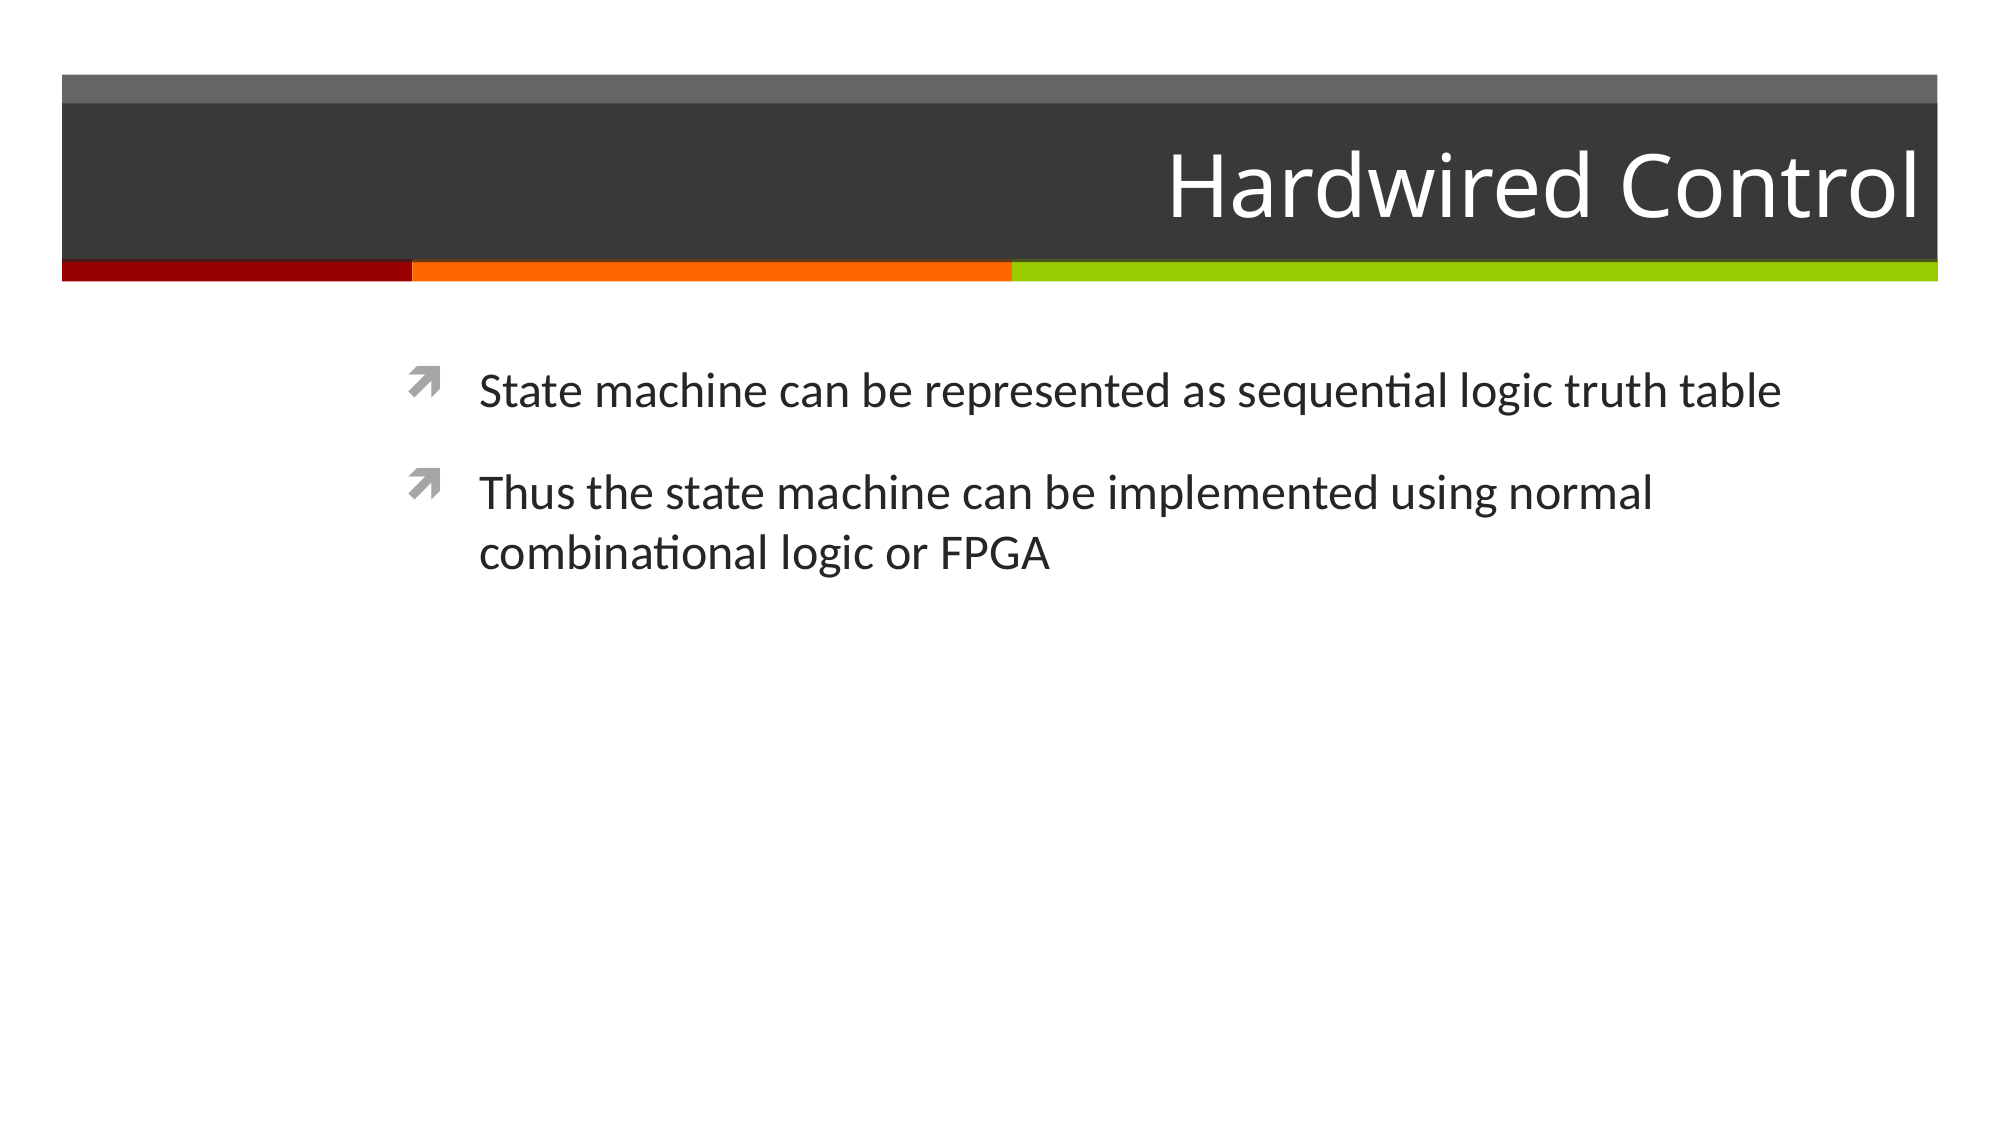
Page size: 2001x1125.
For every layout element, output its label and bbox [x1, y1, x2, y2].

title [62, 103, 1938, 263]
list [389, 350, 1938, 1005]
